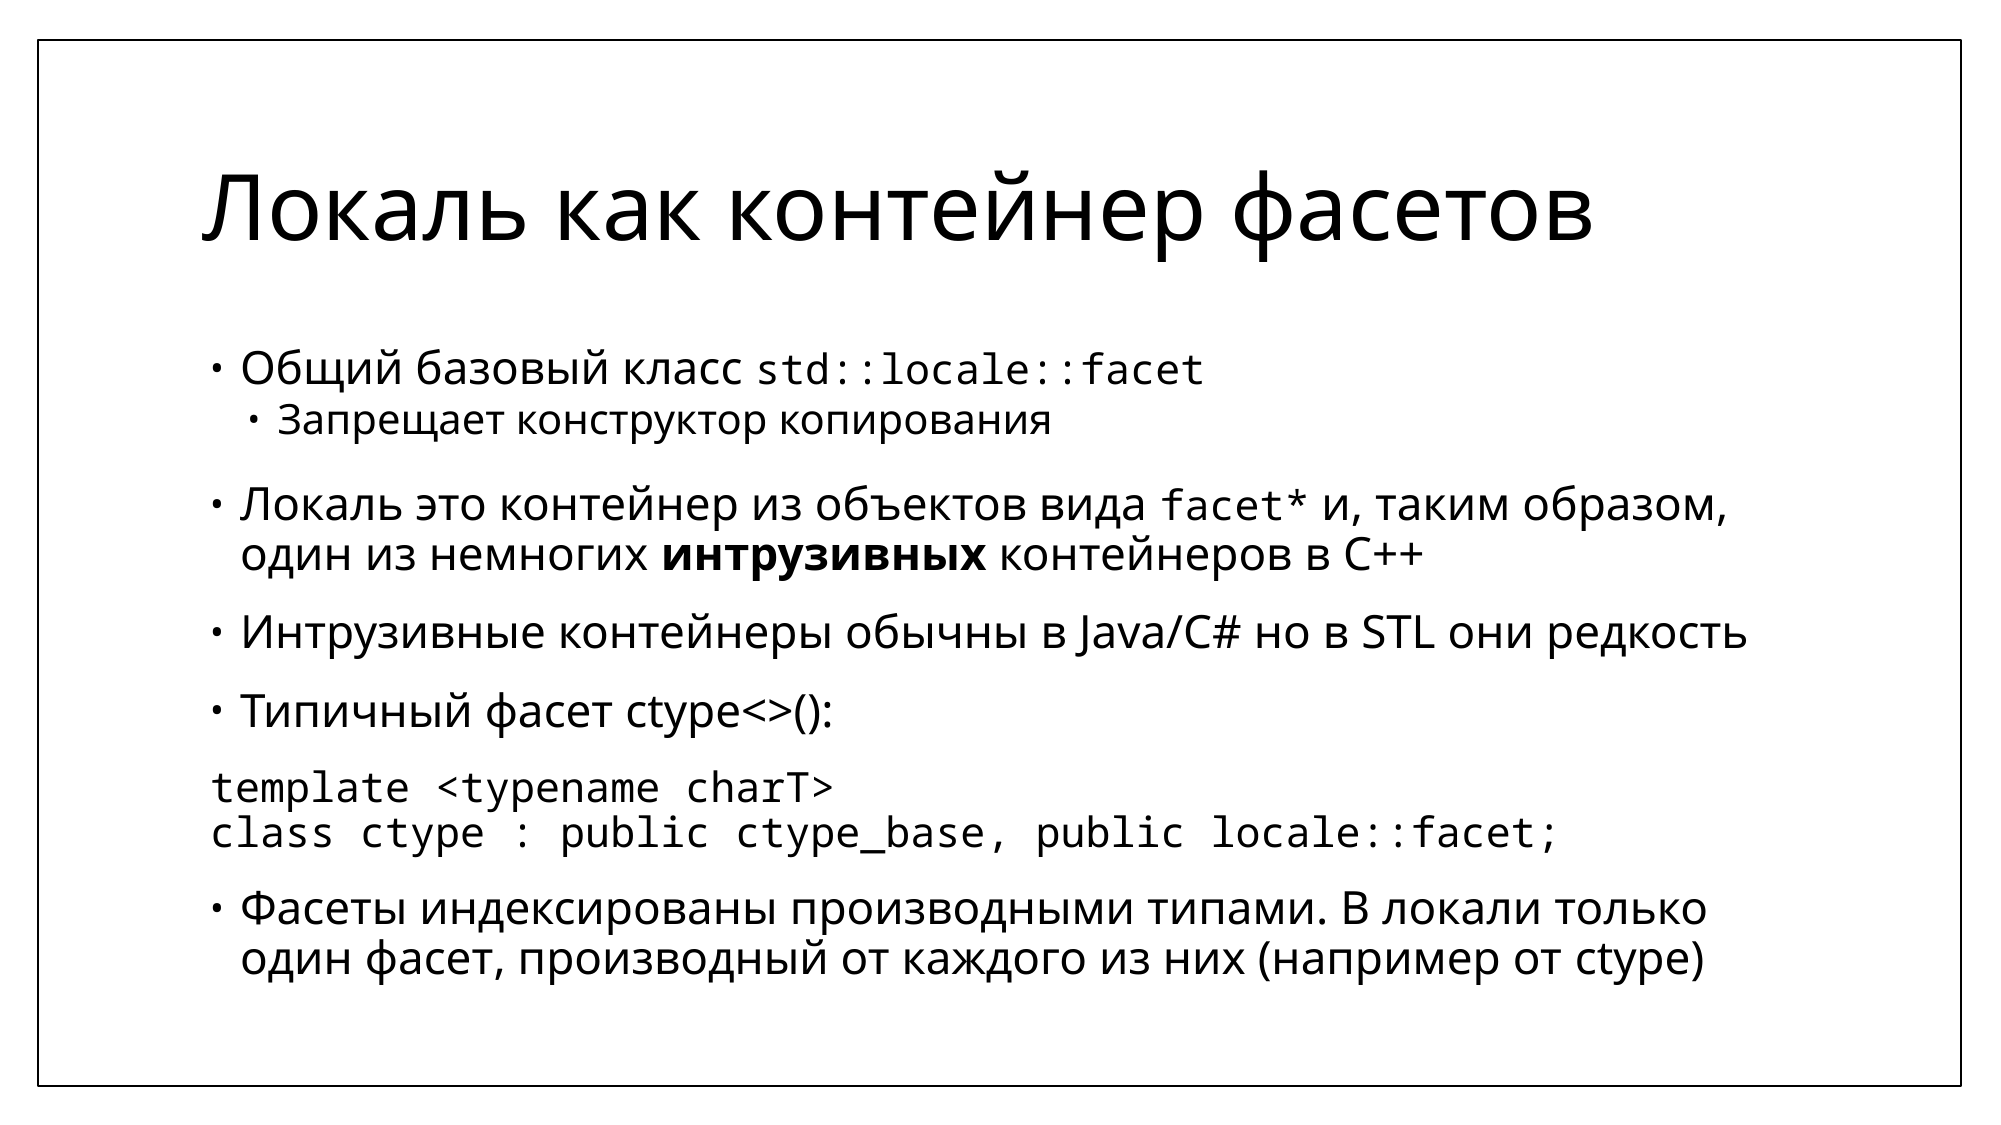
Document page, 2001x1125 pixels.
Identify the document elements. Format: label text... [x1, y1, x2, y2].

title Локаль как контейнер фасетов [187, 99, 1808, 323]
list Общий базовый класс std::locale::facet Запрещает конструктор копирования Локаль это контейнер из объектов вида facet* и, таким образом, один из немногих интрузивных контейнеров в C++ Интрузивные контейнеры обычны в Java/C# но в STL они редкость Типичный фасет ctype<>(): template <typename charT> class ctype : public ctype_base, public locale::facet; Фасеты индексированы производными типами. В локали только один фасет, производный от каждого из них (например от ctype) [187, 337, 1808, 1000]
